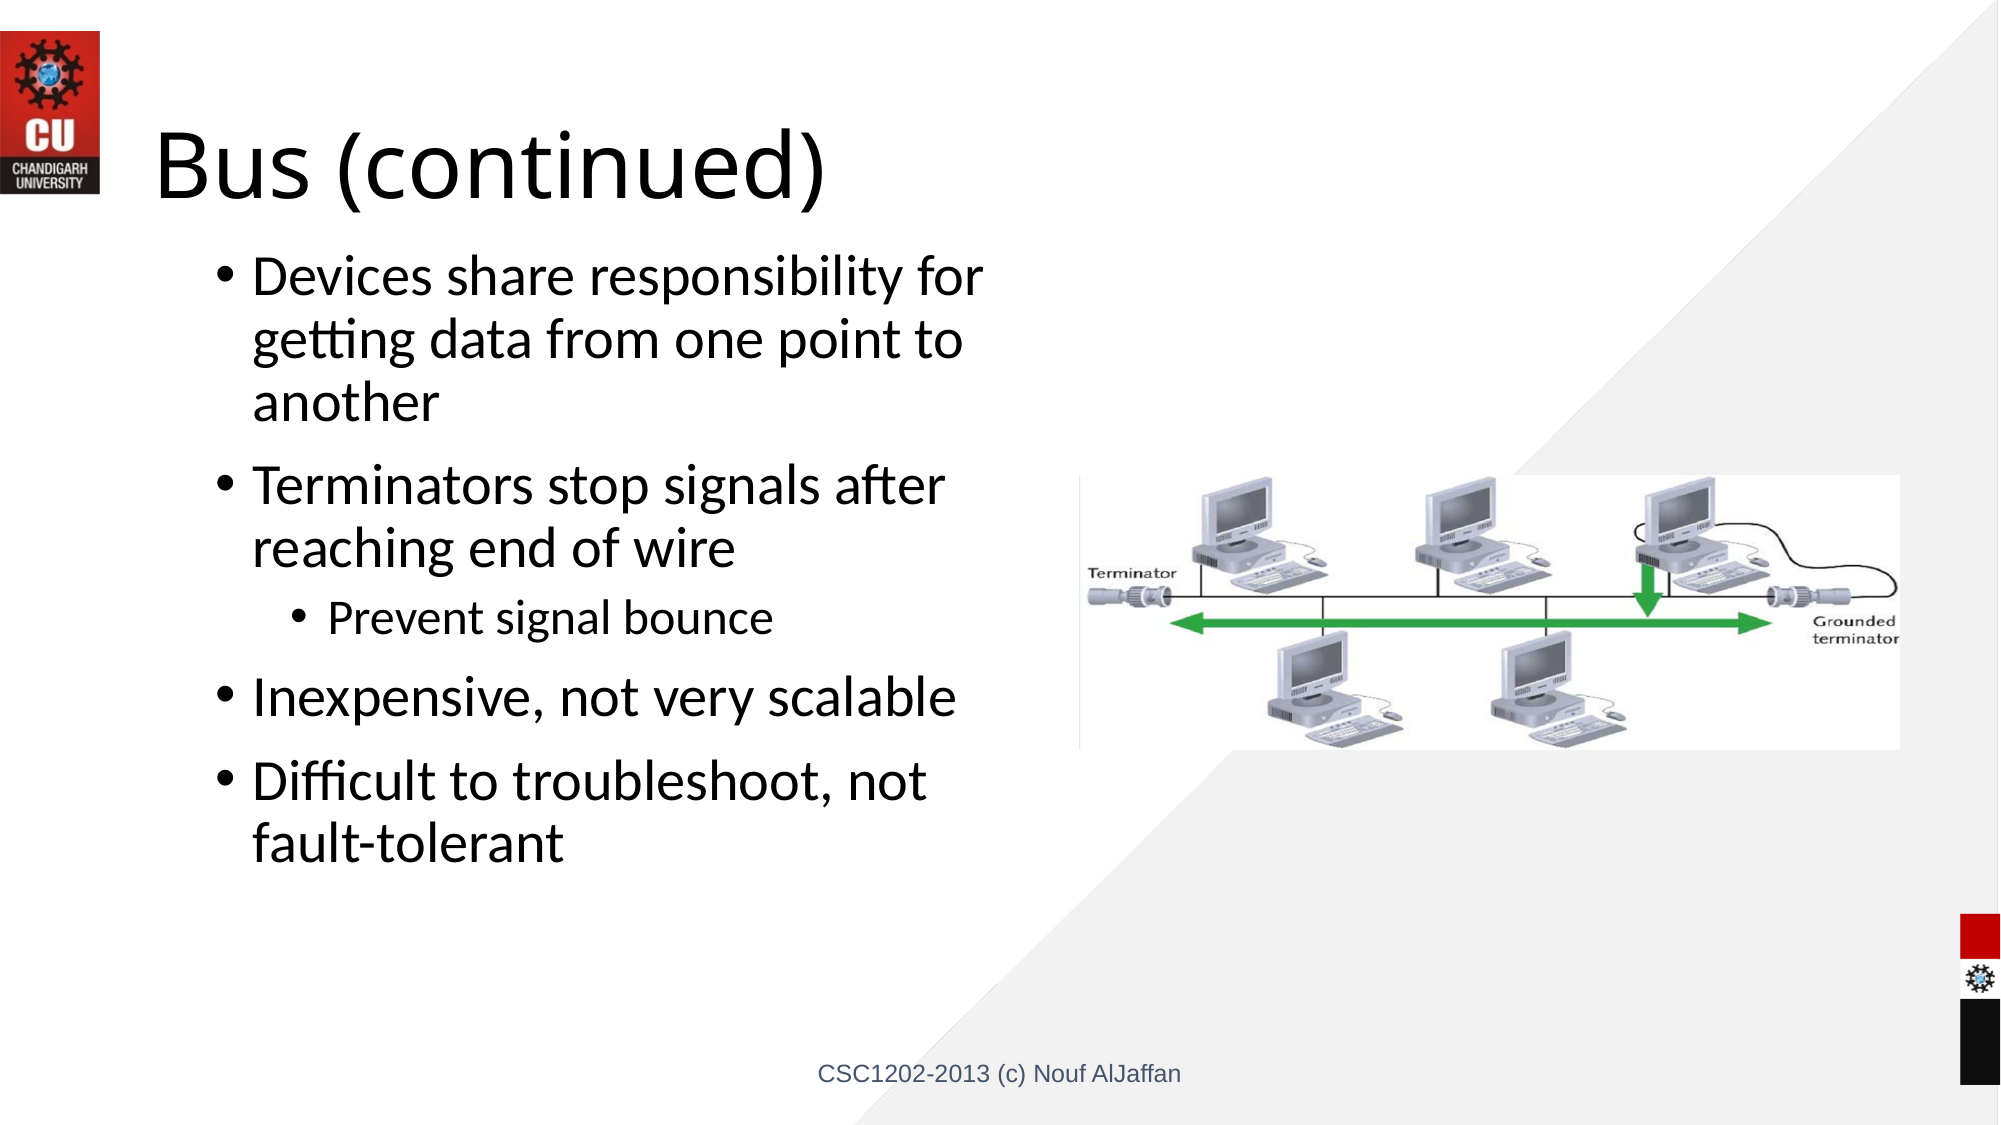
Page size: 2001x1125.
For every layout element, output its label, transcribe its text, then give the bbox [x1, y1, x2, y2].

list Devices share responsibility for getting data from one point to another Terminators stop signals after reaching end of wire Prevent signal bounce Inexpensive, not very scalable Difficult to troubleshoot, not fault-tolerant [200, 237, 1021, 988]
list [1079, 475, 1900, 750]
title Bus (continued) [137, 59, 1863, 278]
picture [0, 0, 2001, 1125]
footer CSC1202-2013 (c) Nouf AlJaffan [662, 1042, 1338, 1103]
